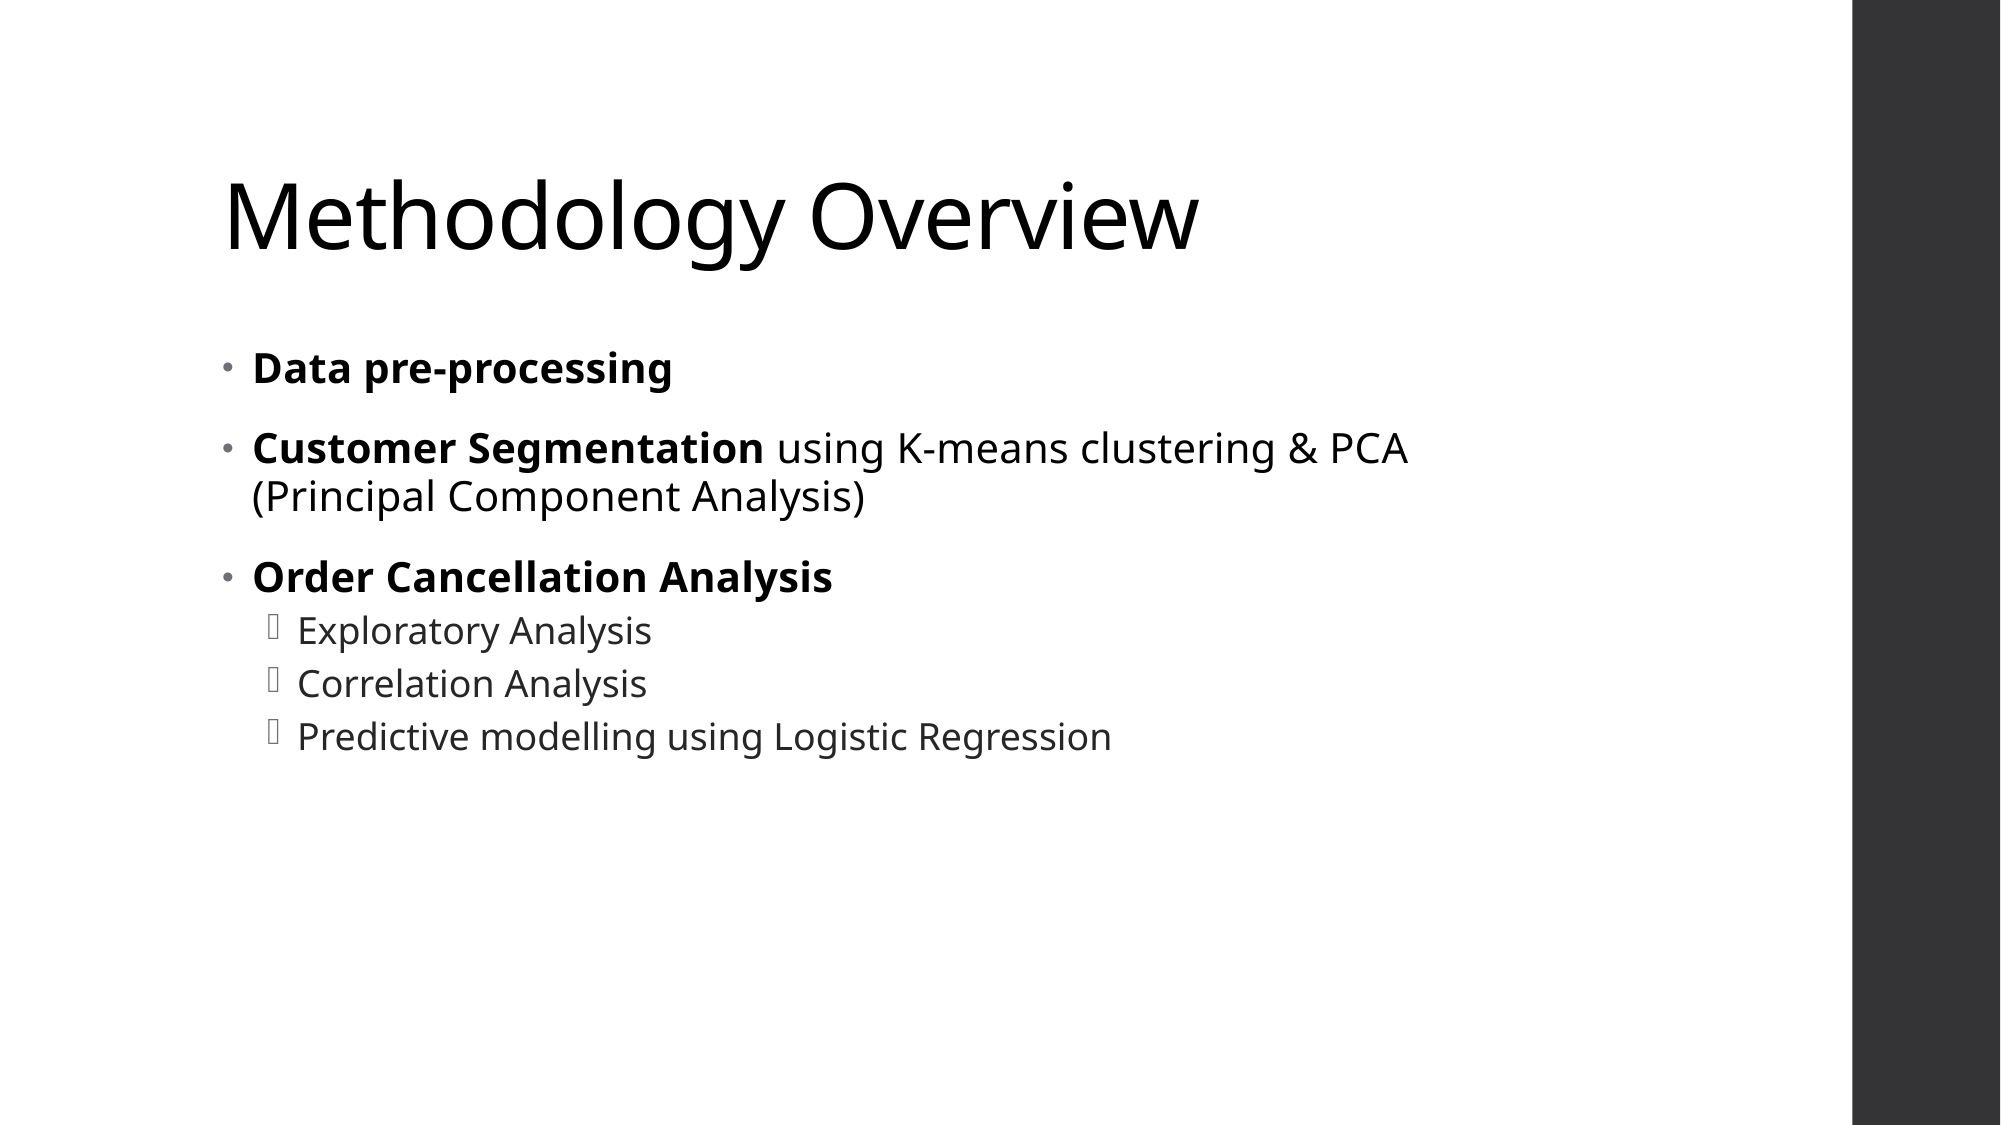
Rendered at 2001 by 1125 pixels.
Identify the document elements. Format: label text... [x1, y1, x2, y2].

title Methodology Overview [206, 60, 1797, 278]
list Data pre-processing Customer Segmentation using K-means clustering & PCA (Principal Component Analysis) Order Cancellation Analysis Exploratory Analysis Correlation Analysis Predictive modelling using Logistic Regression [206, 337, 1617, 800]
